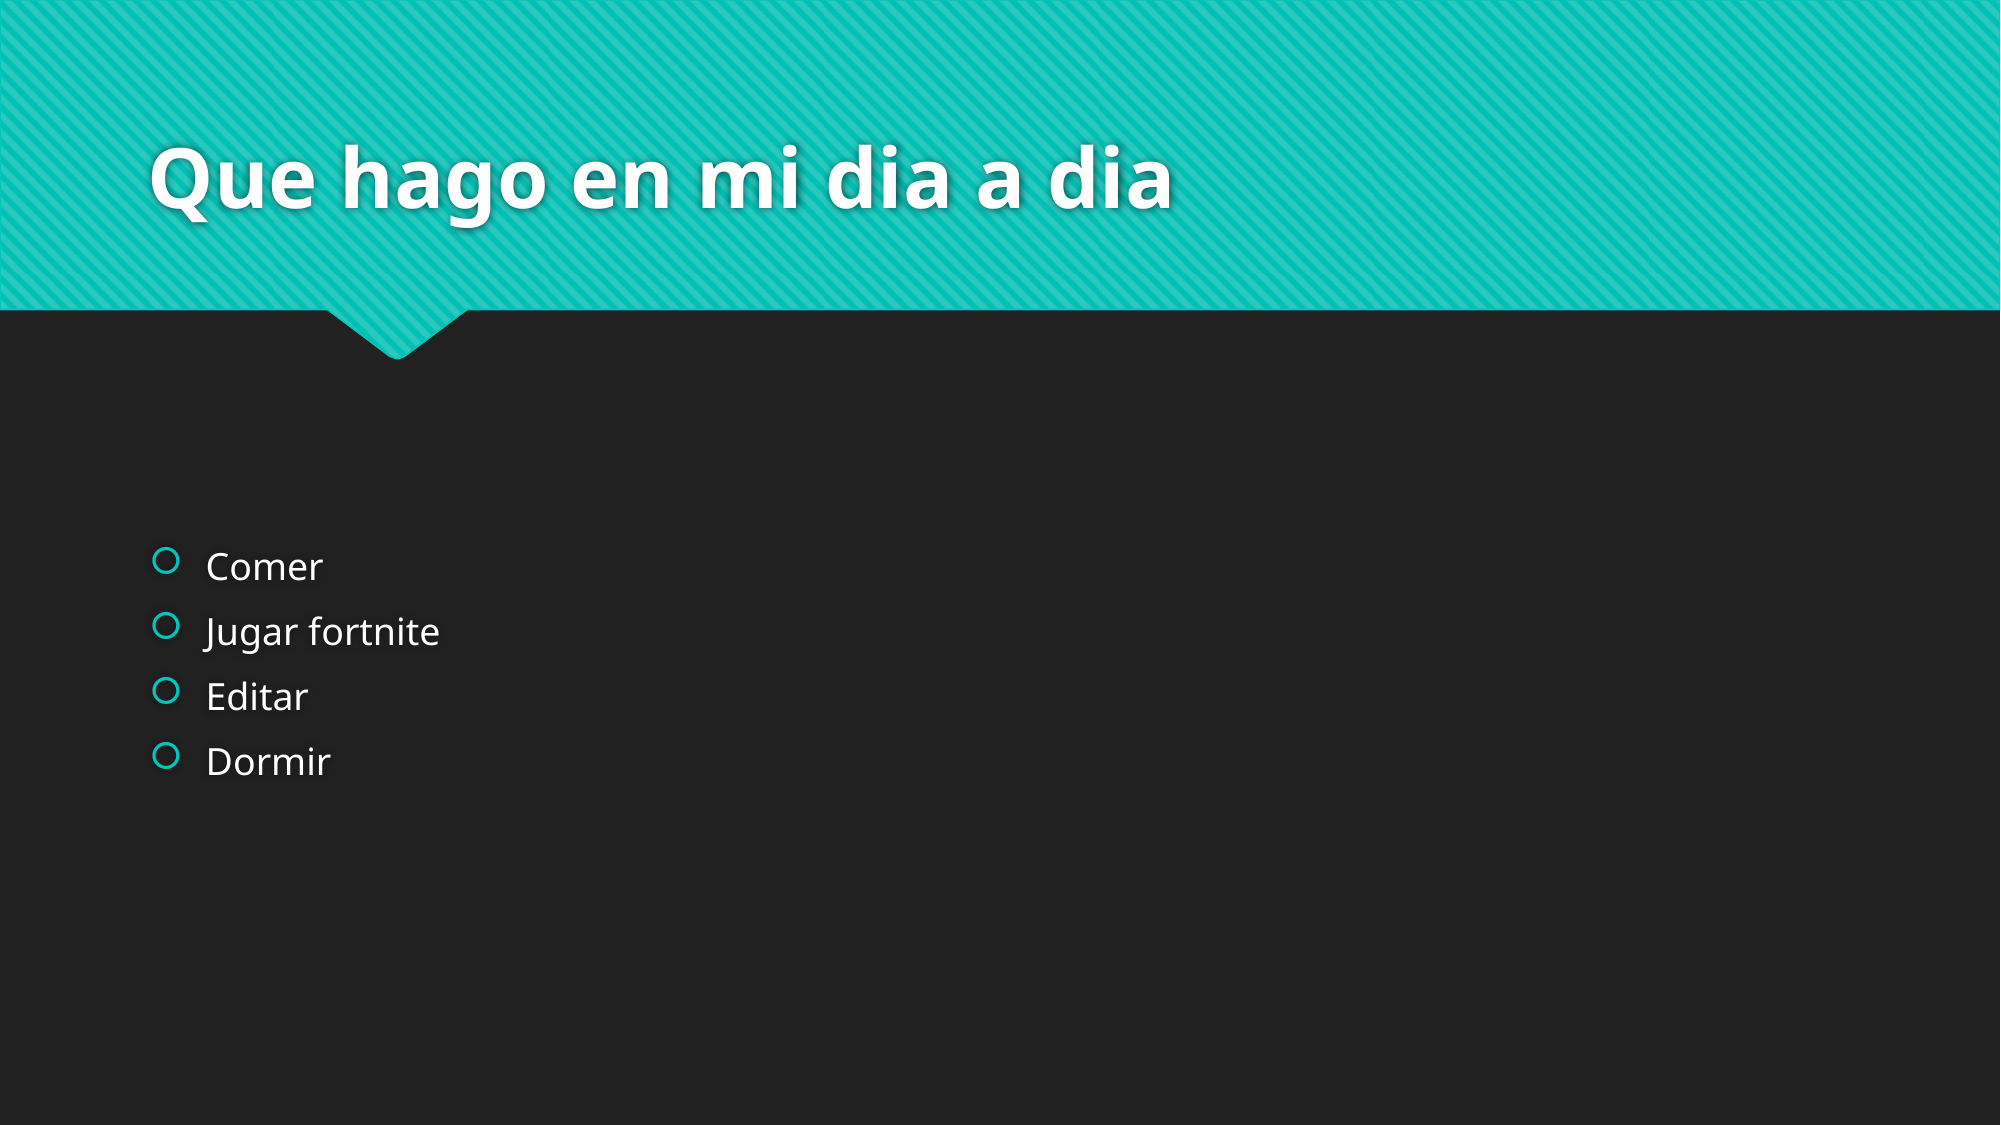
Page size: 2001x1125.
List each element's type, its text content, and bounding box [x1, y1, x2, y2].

title Que hago en mi dia a dia [132, 73, 1868, 233]
list Comer Jugar fortnite Editar Dormir [134, 364, 1866, 962]
